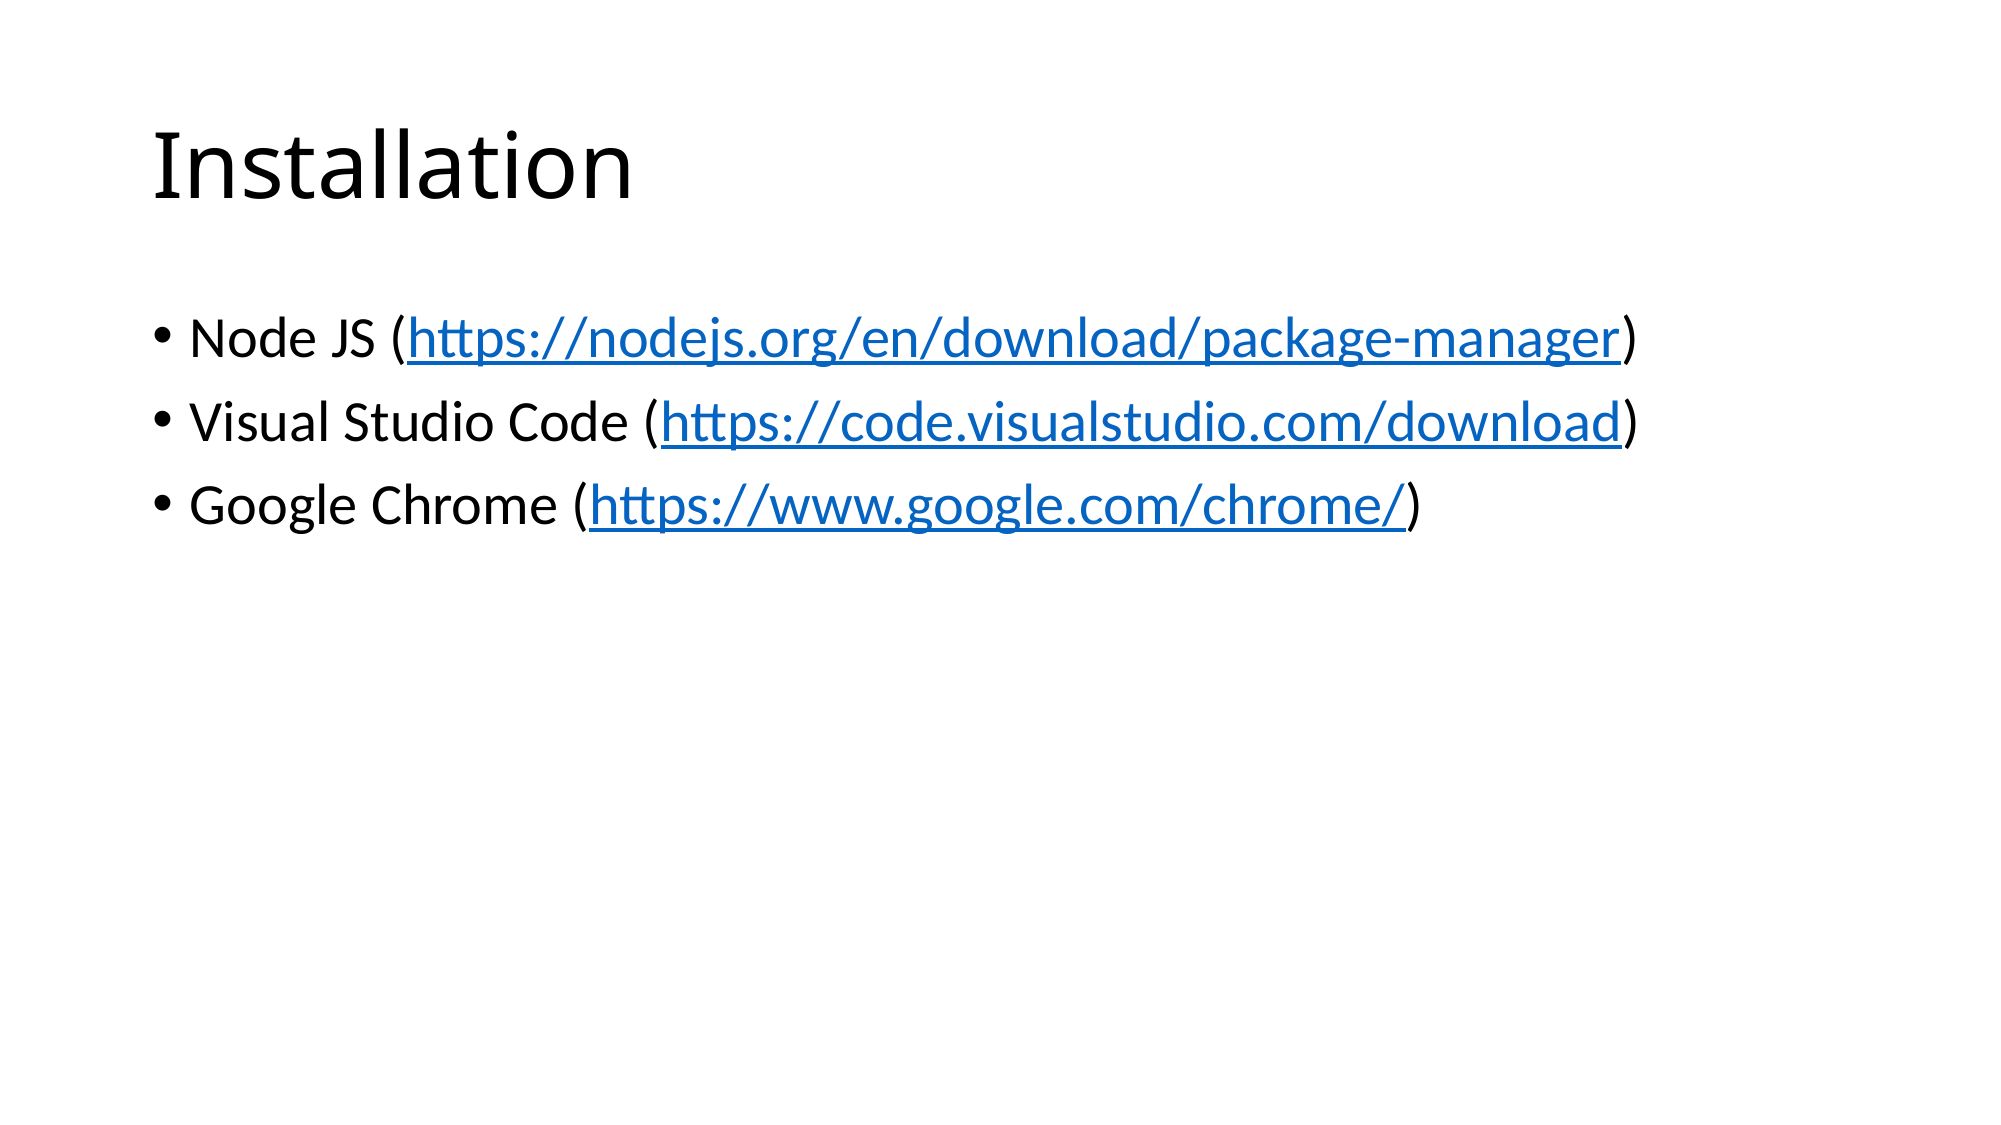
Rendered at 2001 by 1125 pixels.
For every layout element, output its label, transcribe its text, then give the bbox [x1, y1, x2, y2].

title Installation [137, 59, 1863, 278]
list Node JS (https://nodejs.org/en/download/package-manager) Visual Studio Code (https://code.visualstudio.com/download) Google Chrome (https://www.google.com/chrome/) [137, 299, 1863, 1014]
